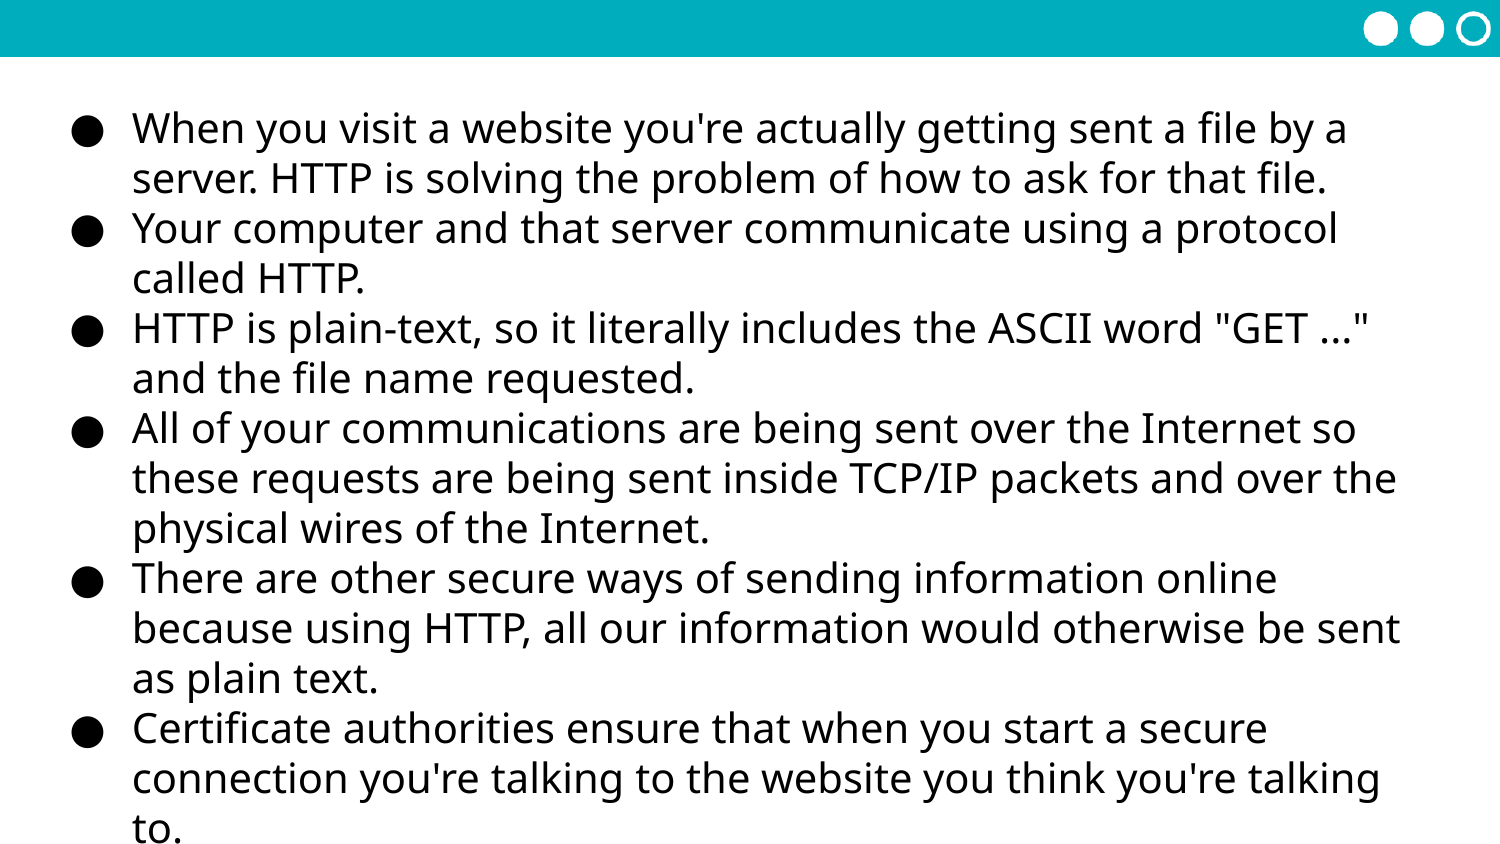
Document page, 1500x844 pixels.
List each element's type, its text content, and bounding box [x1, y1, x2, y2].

text_box When you visit a website you're actually getting sent a file by a server. HTTP is solving the problem of how to ask for that file. Your computer and that server communicate using a protocol called HTTP. HTTP is plain-text, so it literally includes the ASCII word "GET ..." and the file name requested. All of your communications are being sent over the Internet so these requests are being sent inside TCP/IP packets and over the physical wires of the Internet. There are other secure ways of sending information online because using HTTP, all our information would otherwise be sent as plain text. Certificate authorities ensure that when you start a secure connection you're talking to the website you think you're talking to. [41, 86, 1427, 254]
picture [0, 0, 1500, 844]
